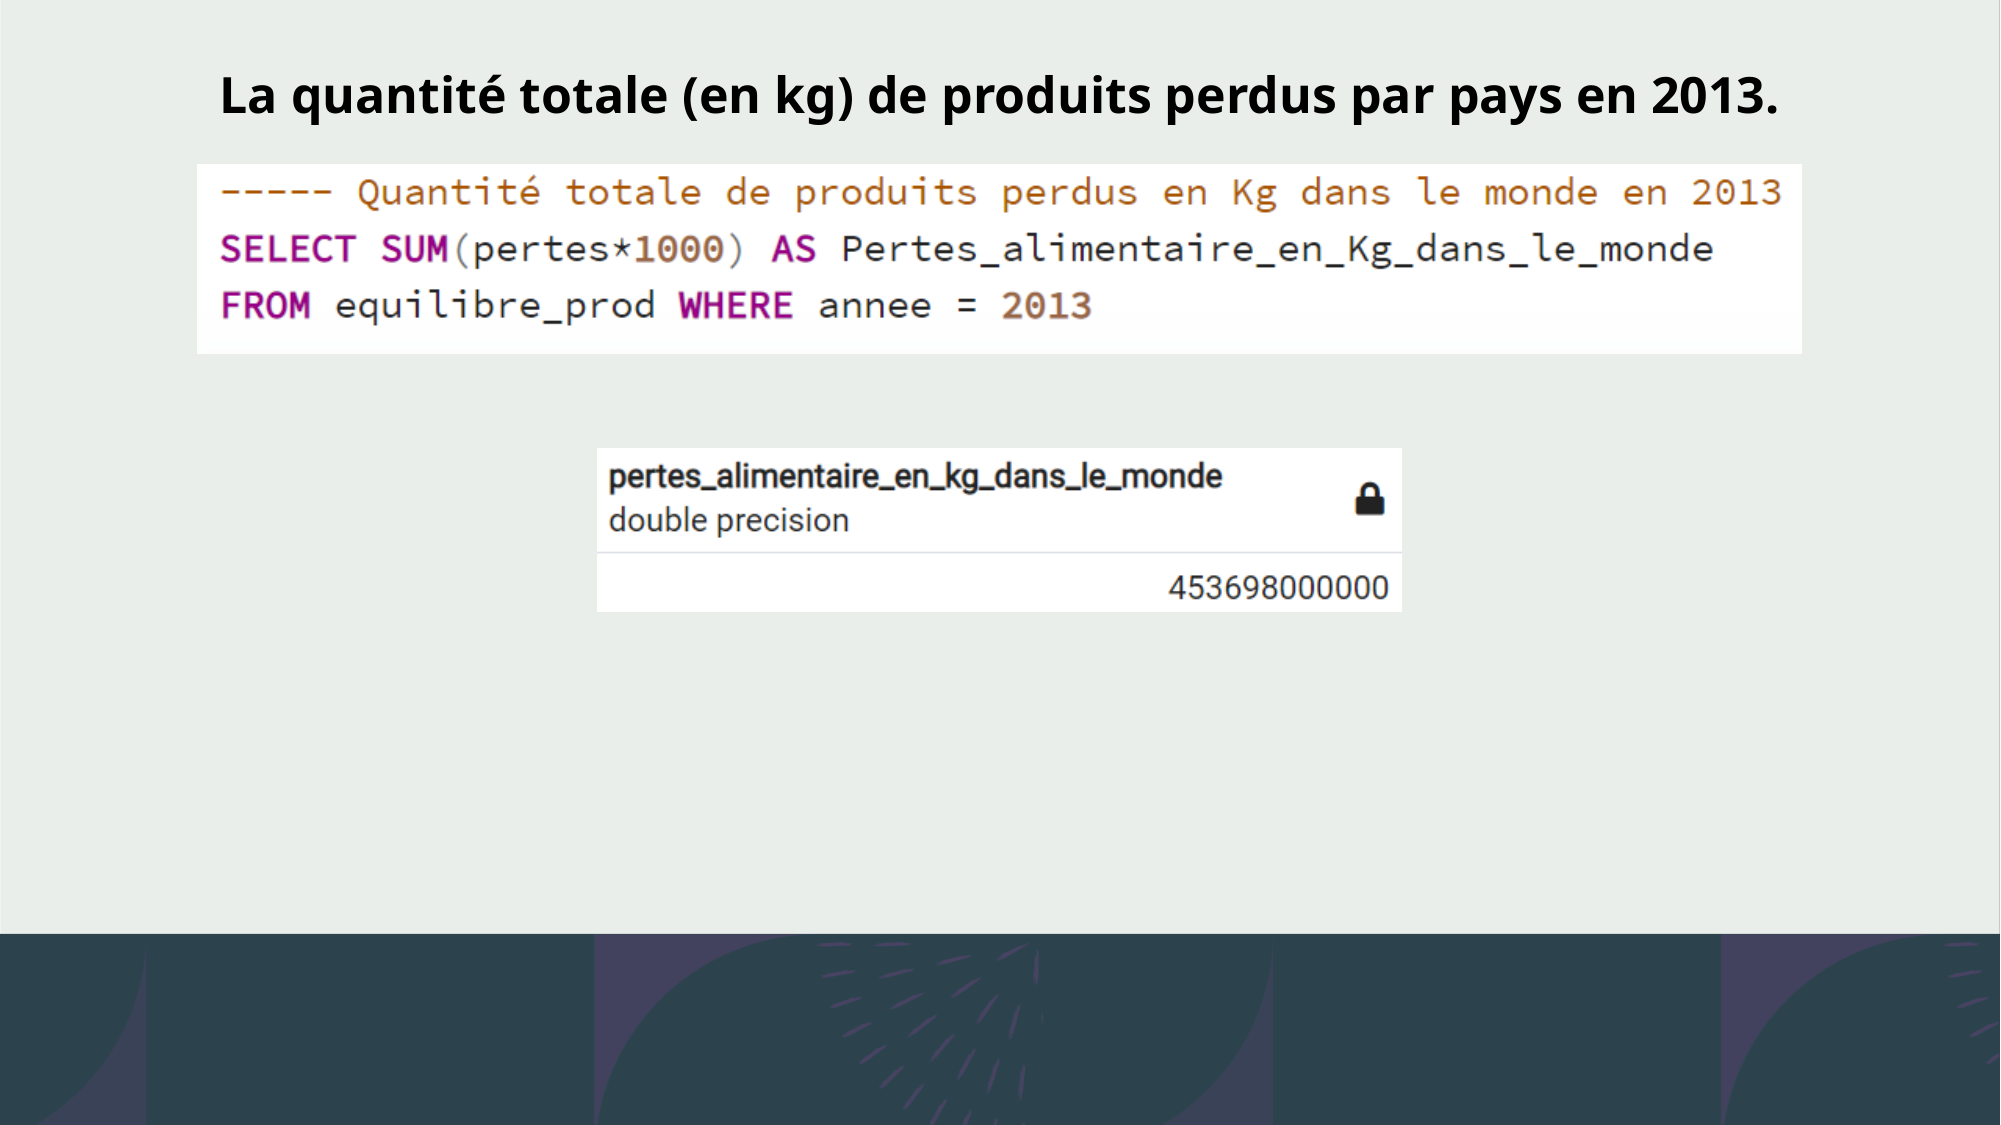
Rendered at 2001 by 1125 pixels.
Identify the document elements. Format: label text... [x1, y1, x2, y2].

text_box [0, 191, 2000, 933]
title La quantité totale (en kg) de produits perdus par pays en 2013. [0, 0, 2000, 191]
text_box [0, 933, 2000, 1125]
text_box [0, 353, 1192, 707]
picture [197, 164, 1802, 354]
picture [597, 448, 1402, 612]
